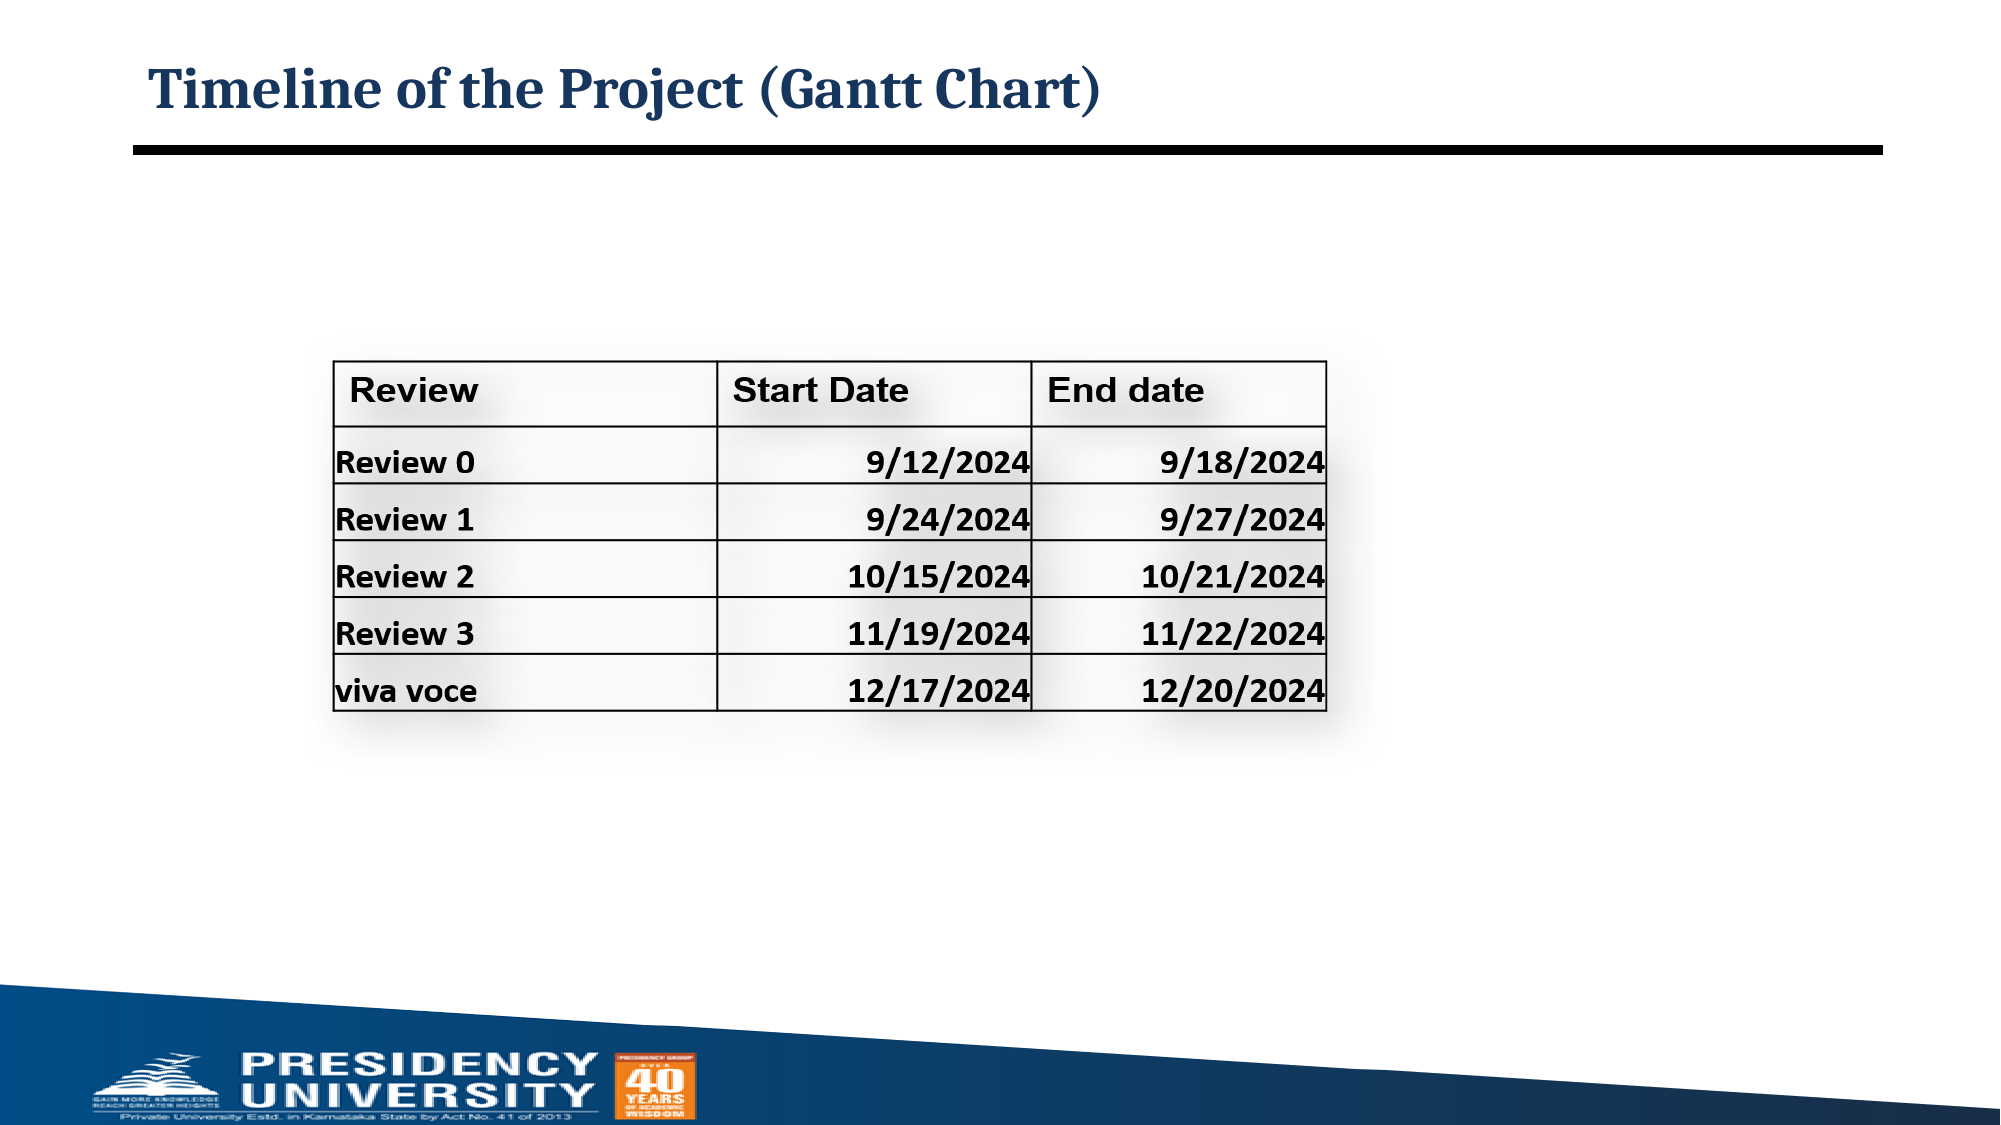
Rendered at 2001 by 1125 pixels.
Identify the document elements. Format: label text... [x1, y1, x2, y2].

title Timeline of the Project (Gantt Chart) [133, 45, 1884, 125]
picture [0, 982, 2000, 1125]
picture [332, 357, 1328, 732]
